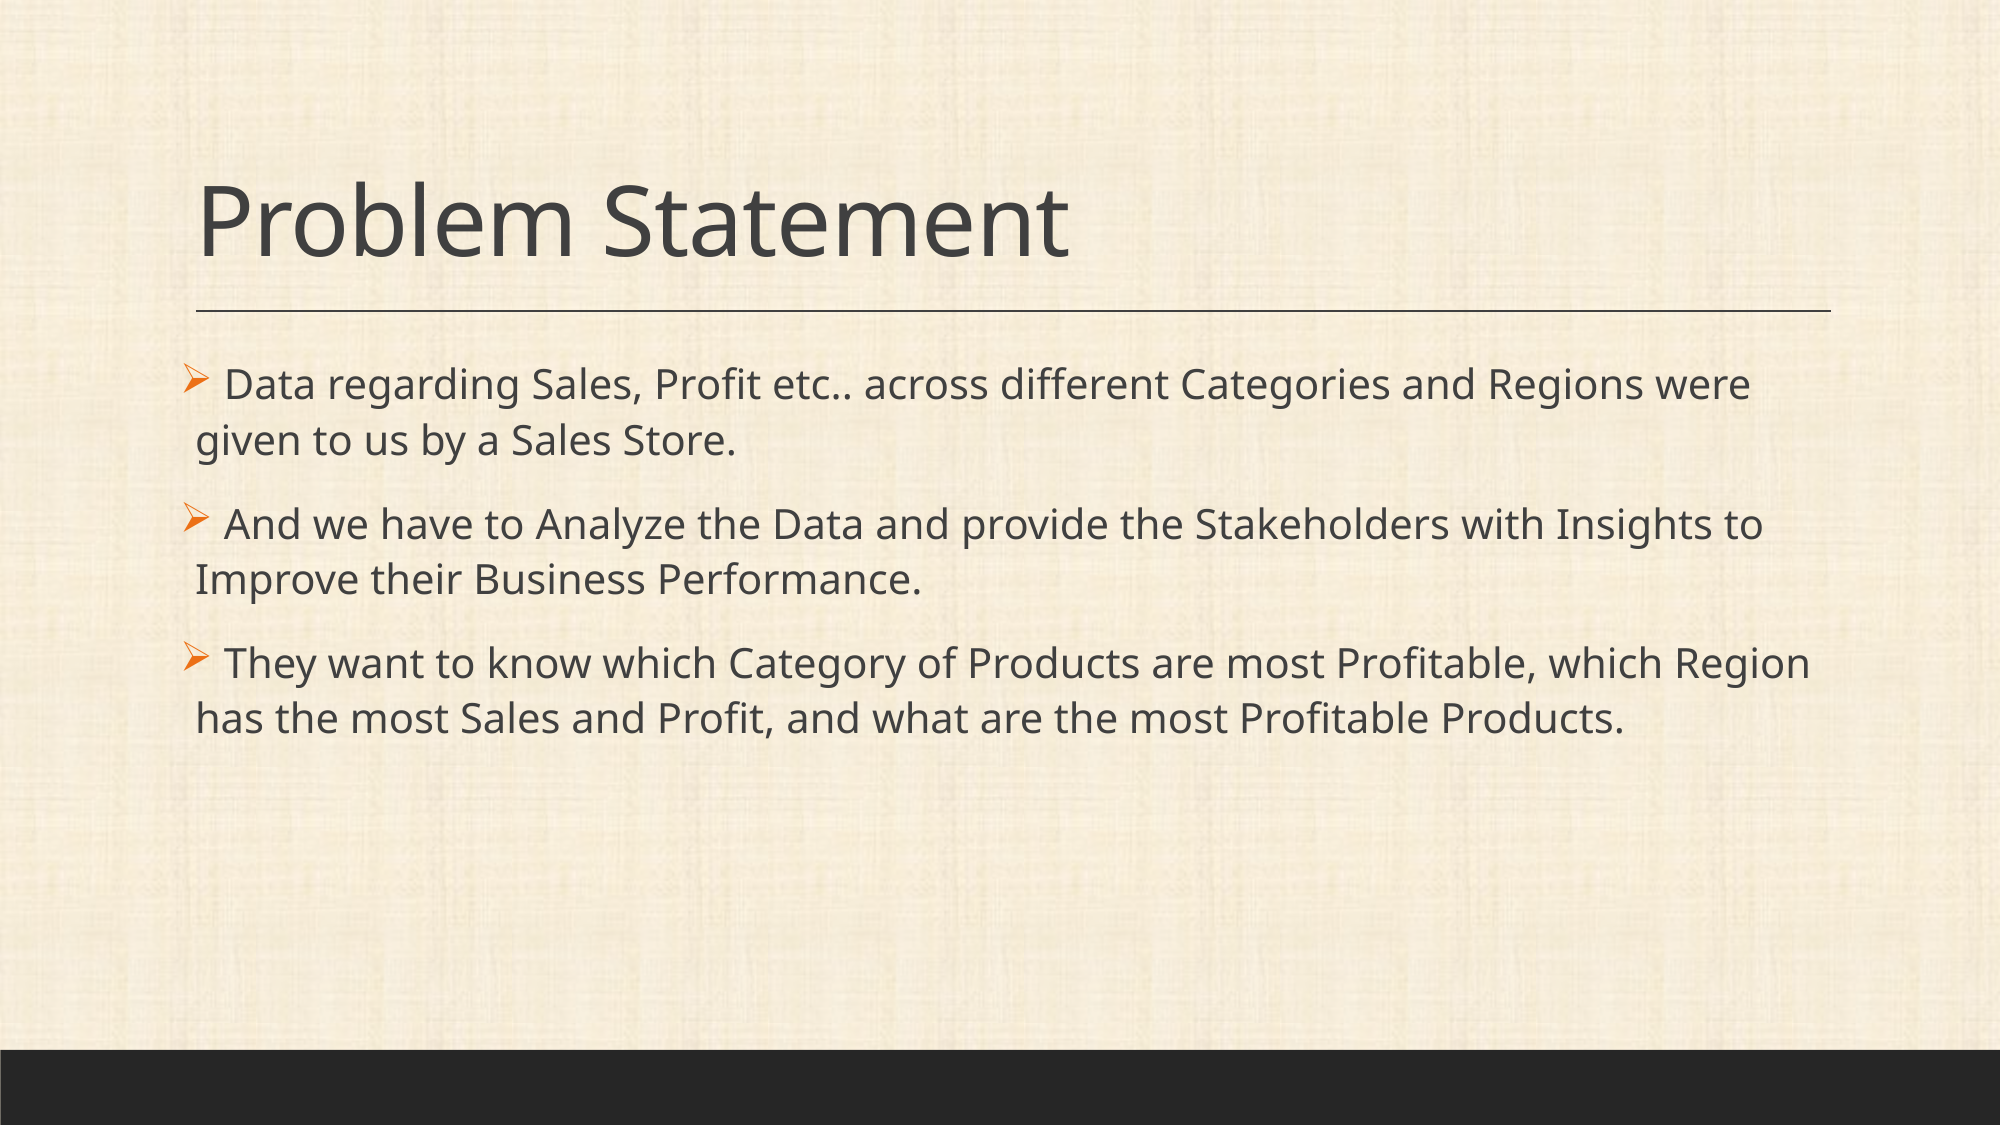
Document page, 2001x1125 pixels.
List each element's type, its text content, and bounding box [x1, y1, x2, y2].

list Data regarding Sales, Profit etc.. across different Categories and Regions were given to us by a Sales Store. And we have to Analyze the Data and provide the Stakeholders with Insights to Improve their Business Performance. They want to know which Category of Products are most Profitable, which Region has the most Sales and Profit, and what are the most Profitable Products. [180, 345, 1830, 963]
title Problem Statement [180, 47, 1830, 285]
